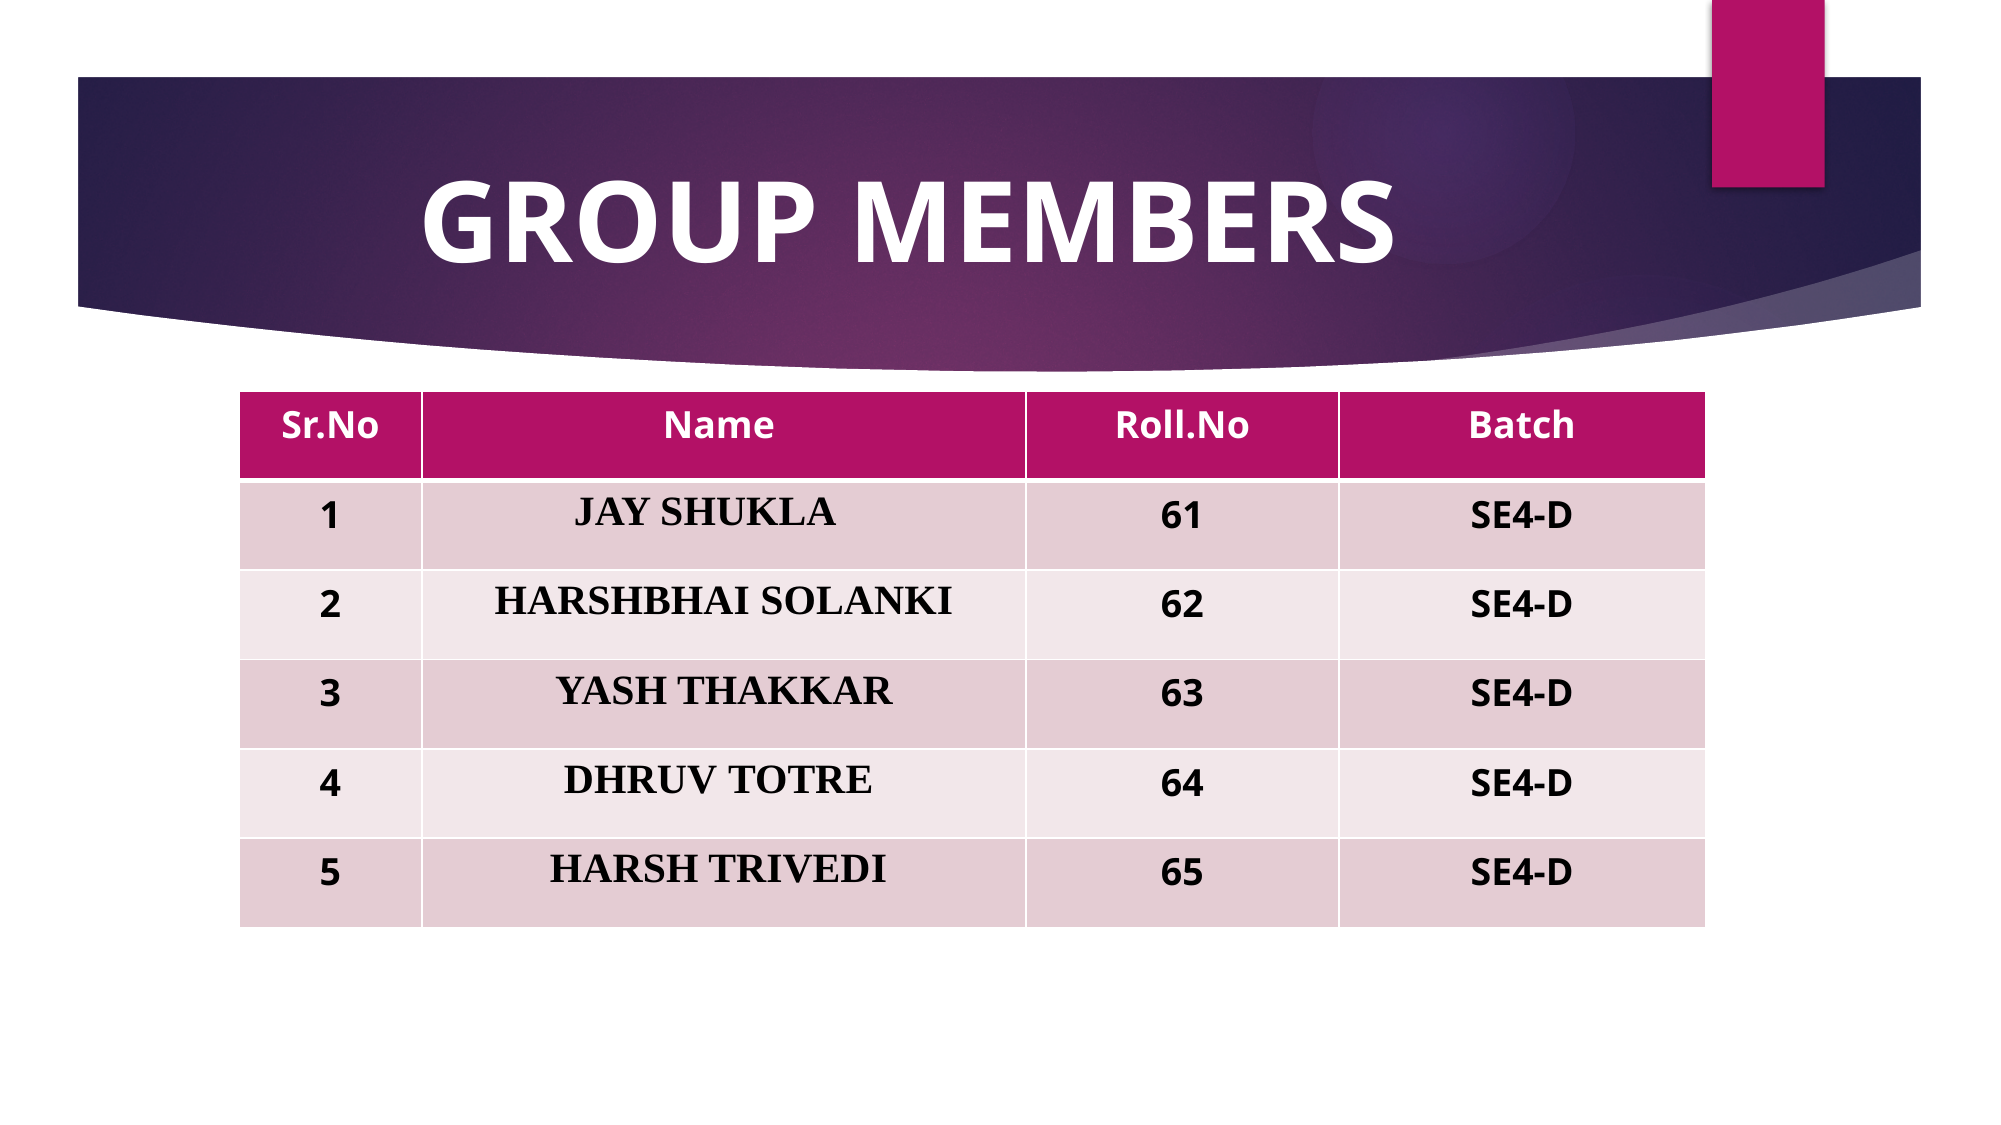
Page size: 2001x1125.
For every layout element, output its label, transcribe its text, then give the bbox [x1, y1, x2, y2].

table_cell HARSHBHAI SOLANKI [423, 571, 1025, 659]
table_cell JAY SHUKLA [423, 483, 1025, 569]
table_cell 61 [1027, 483, 1338, 569]
table_cell 63 [1027, 660, 1338, 748]
table_cell 3 [240, 660, 421, 748]
table_cell 1 [240, 483, 421, 569]
table_header Batch [1340, 392, 1705, 478]
table_cell 64 [1027, 750, 1338, 837]
table_header Sr.No [240, 392, 421, 478]
table_cell SE4-D [1340, 750, 1705, 837]
table_cell HARSH TRIVEDI [423, 839, 1025, 927]
table_cell SE4-D [1340, 839, 1705, 927]
title GROUP MEMBERS [189, 159, 1627, 276]
table_cell DHRUV TOTRE [423, 750, 1025, 837]
table_header Name [423, 392, 1025, 478]
table_cell 62 [1027, 571, 1338, 659]
table_cell YASH THAKKAR [423, 660, 1025, 748]
table_cell 2 [240, 571, 421, 659]
table_cell 65 [1027, 839, 1338, 927]
table_header Roll.No [1027, 392, 1338, 478]
table_cell SE4-D [1340, 660, 1705, 748]
table_cell 5 [240, 839, 421, 927]
table_cell SE4-D [1340, 571, 1705, 659]
table_cell SE4-D [1340, 483, 1705, 569]
table_cell 4 [240, 750, 421, 837]
